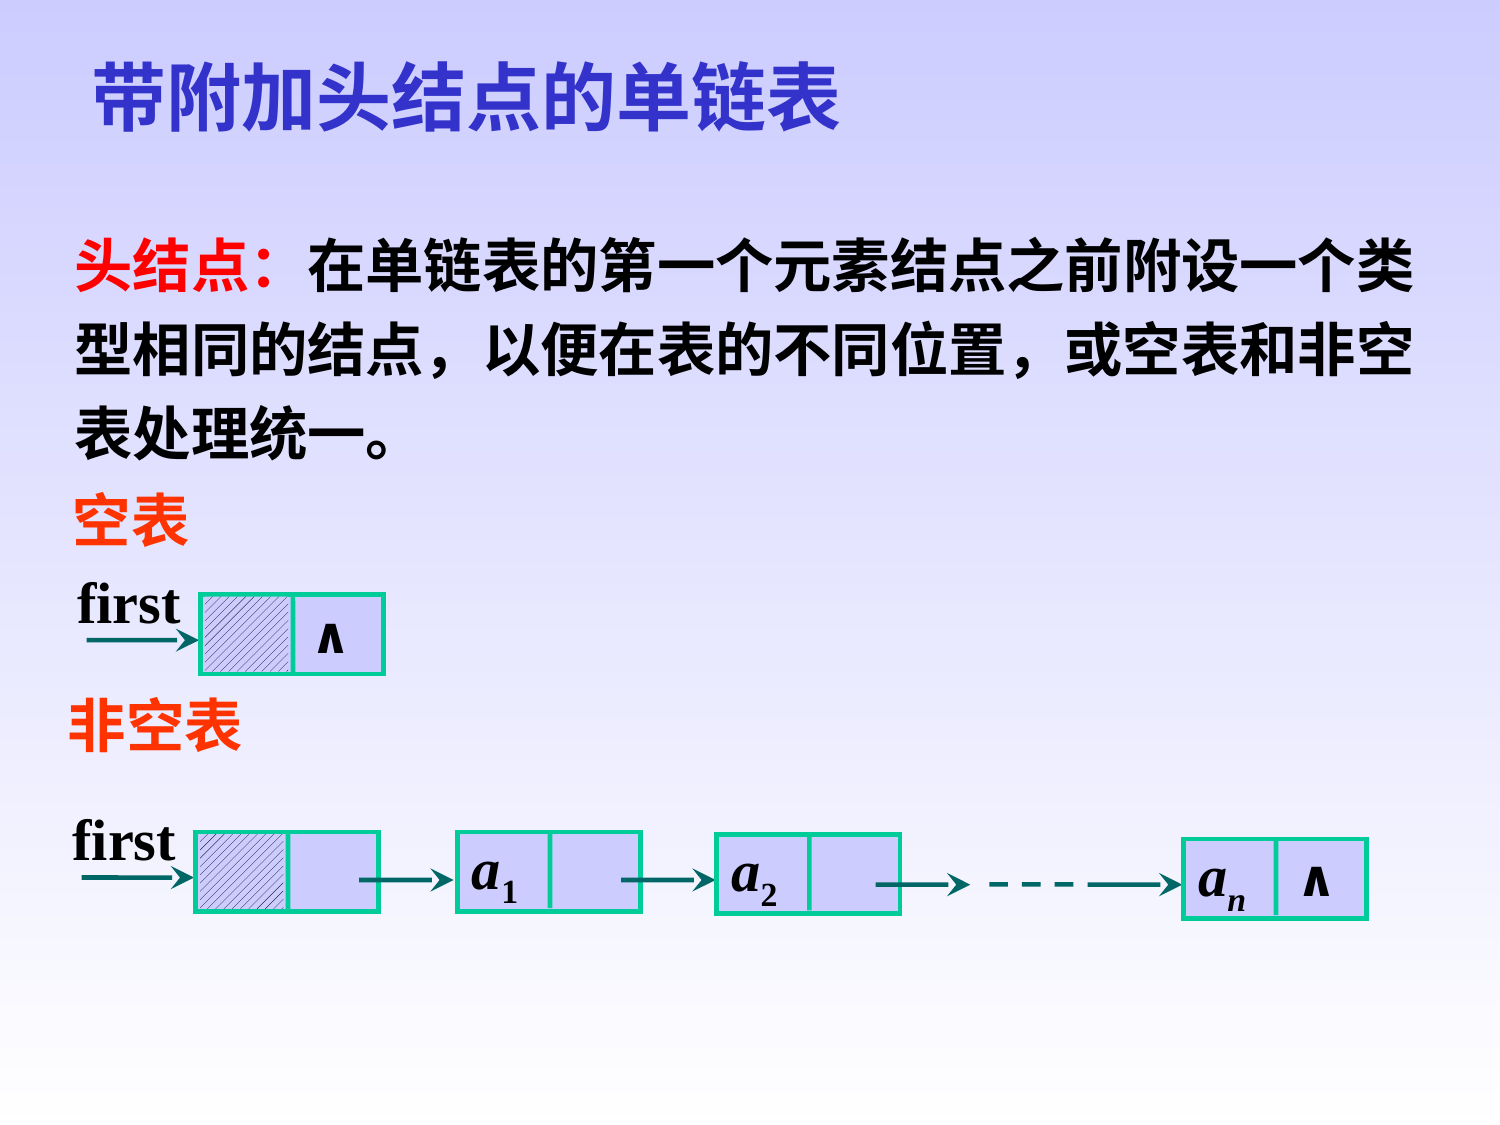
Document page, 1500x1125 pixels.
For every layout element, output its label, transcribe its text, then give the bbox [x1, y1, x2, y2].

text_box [72, 802, 1368, 919]
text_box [57, 476, 459, 675]
text_box 带附加头结点的单链表 [76, 42, 1265, 148]
text_box 非空表 [53, 681, 454, 767]
text_box 头结点：在单链表的第一个元素结点之前附设一个类型相同的结点，以便在表的不同位置，或空表和非空表处理统一。 [59, 207, 1448, 475]
